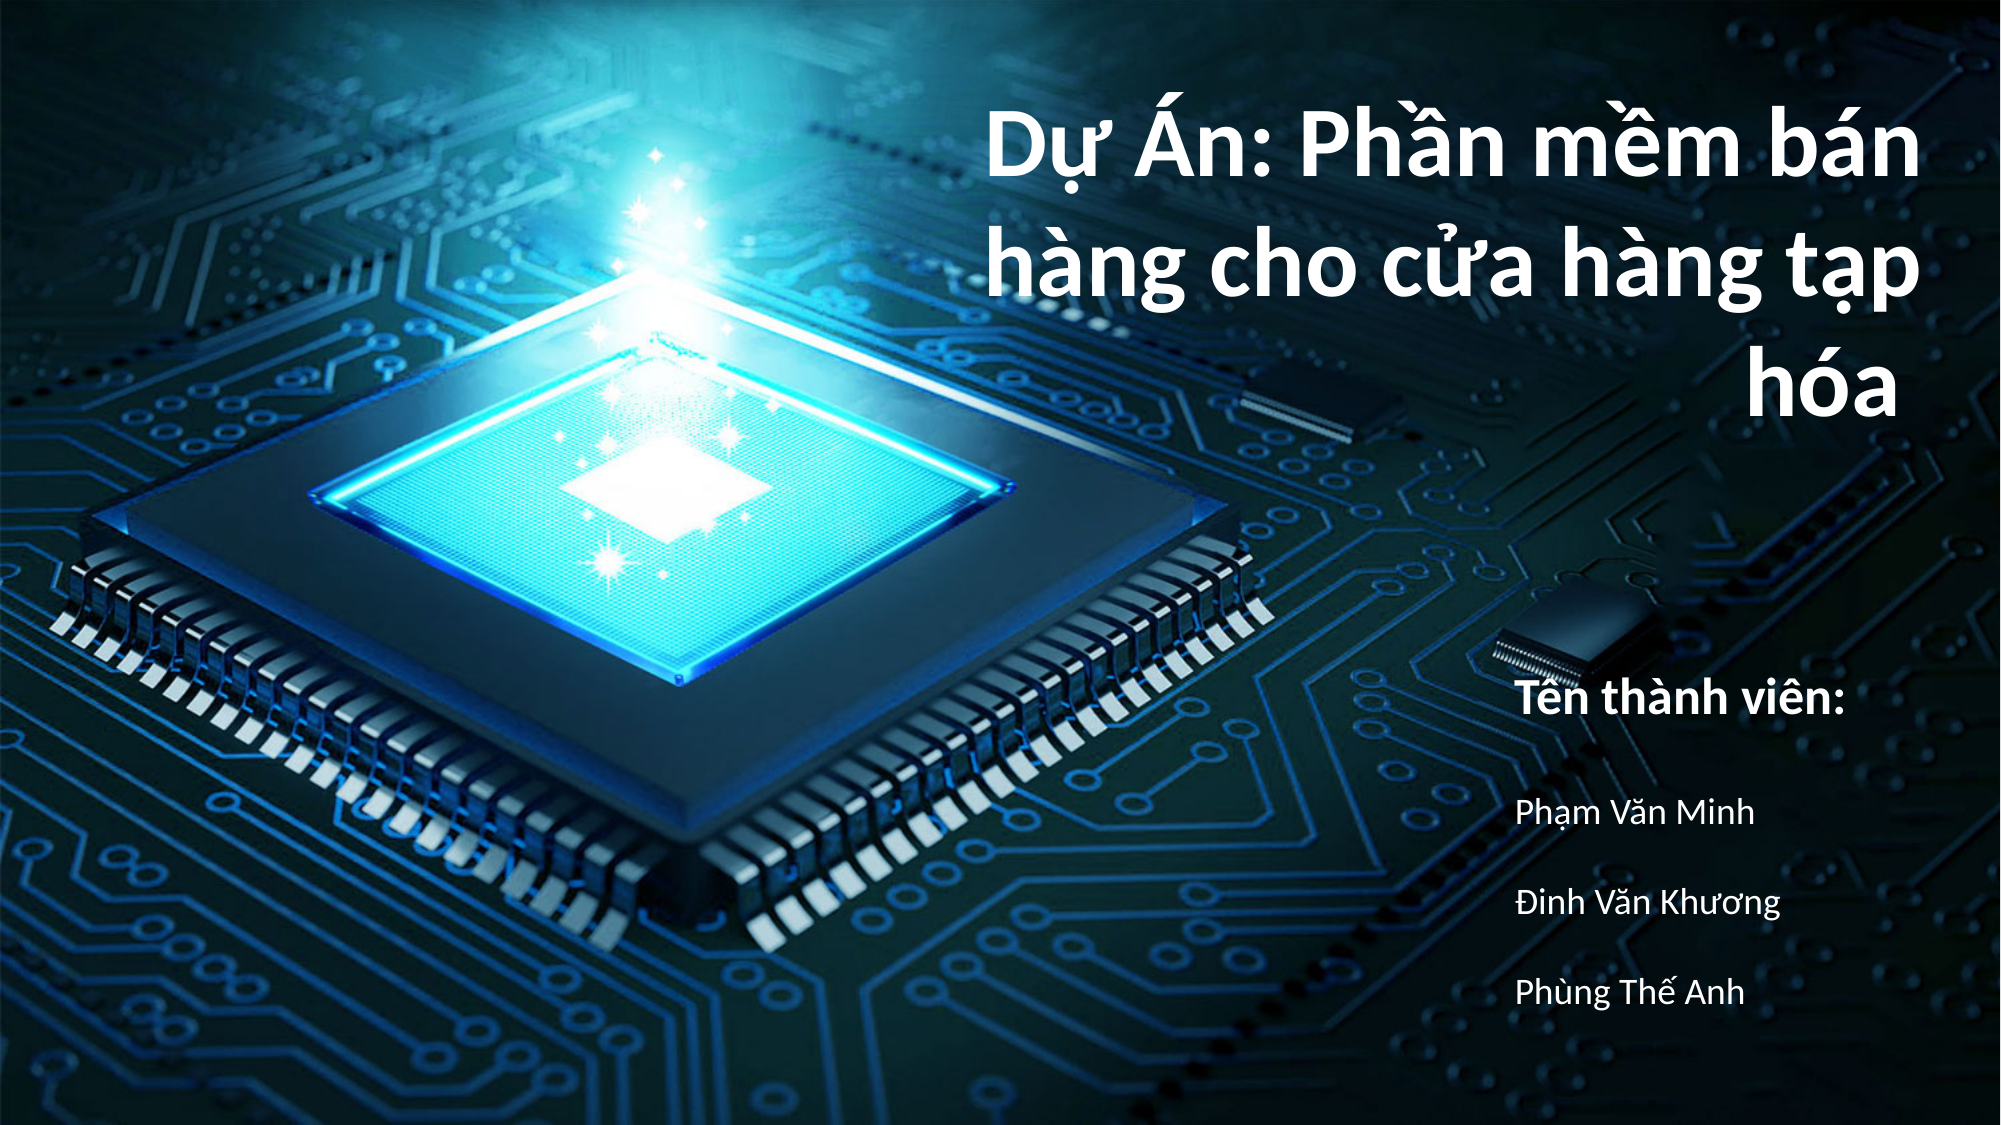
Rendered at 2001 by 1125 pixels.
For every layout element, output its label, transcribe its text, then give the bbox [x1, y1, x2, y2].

text_box Dự Án: Phần mềm bán hàng cho cửa hàng tạp hóa [961, 69, 1938, 564]
picture [0, 0, 2001, 1125]
text_box Tên thành viên: Phạm Văn Minh Đinh Văn Khương Phùng Thế Anh [1500, 654, 1938, 1020]
